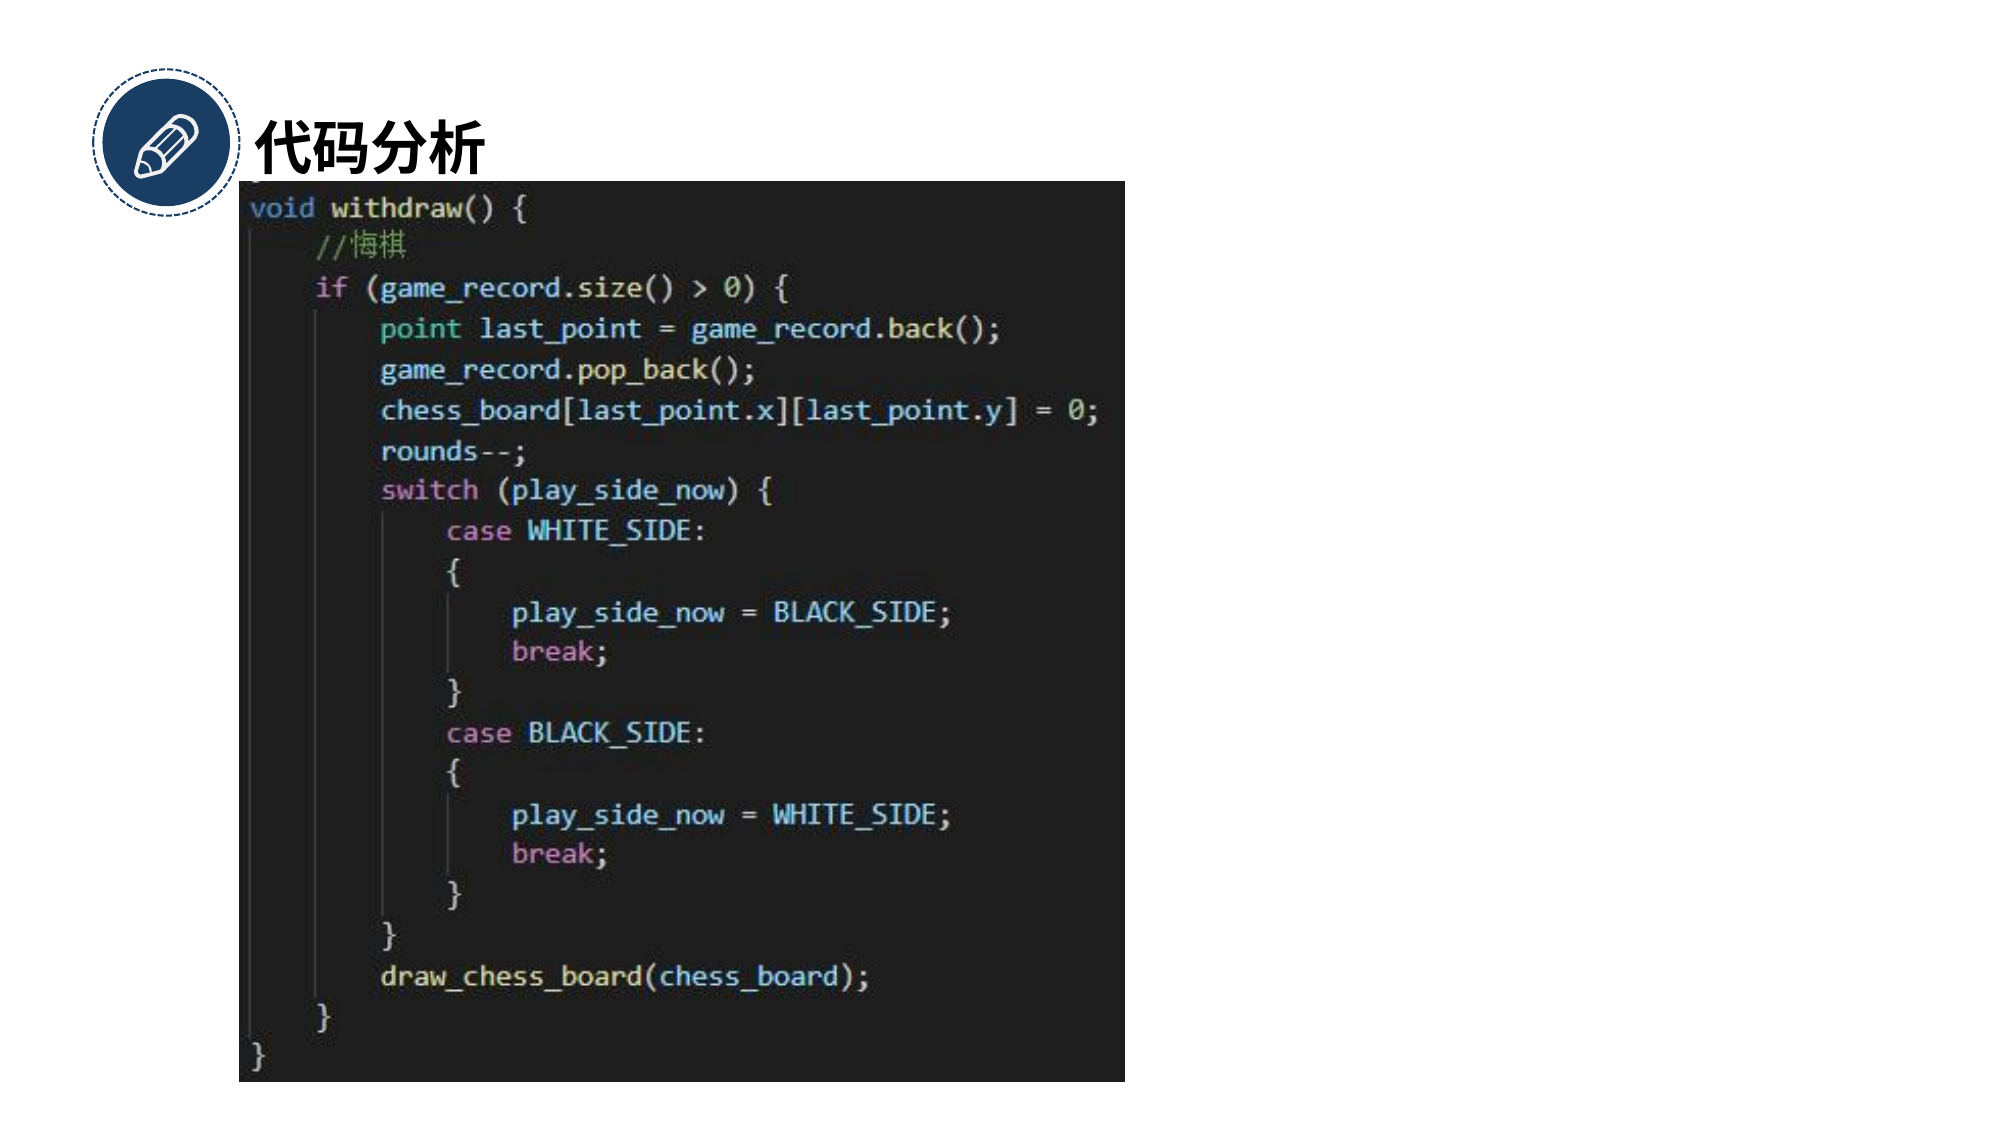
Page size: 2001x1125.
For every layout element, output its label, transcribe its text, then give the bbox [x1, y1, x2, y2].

text_box [93, 69, 239, 216]
text_box 代码分析 [239, 103, 1056, 181]
text_box [102, 78, 231, 207]
text_box [133, 114, 199, 179]
picture [239, 181, 1125, 1082]
